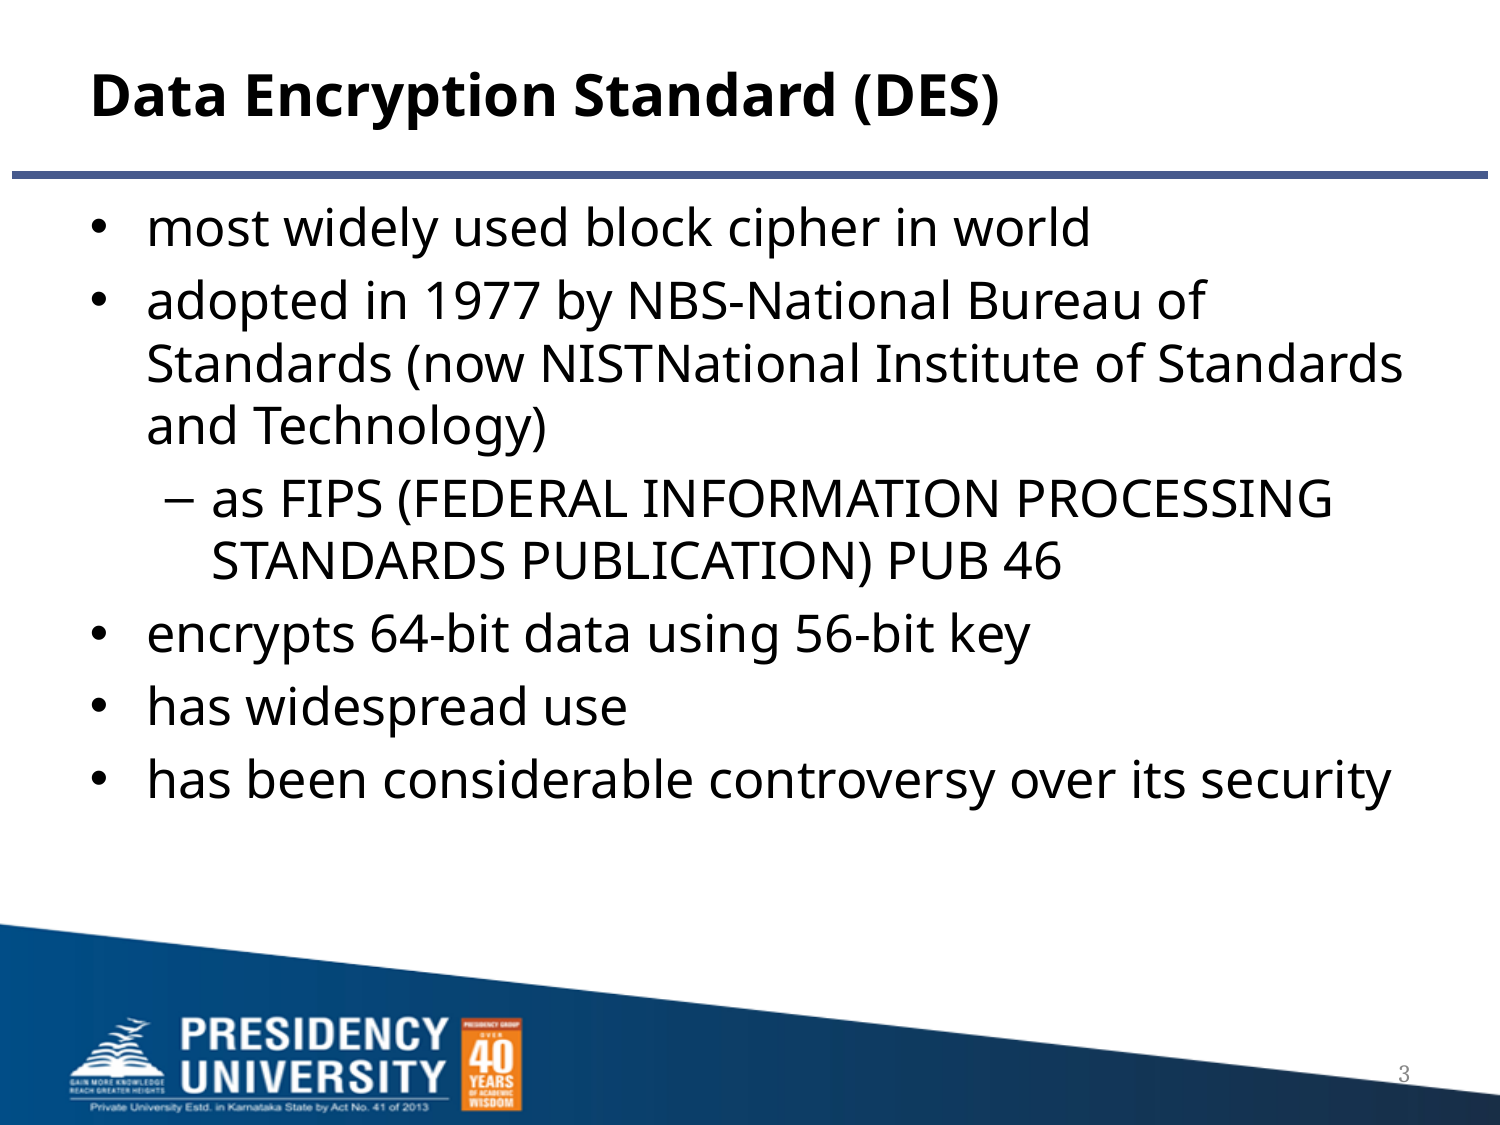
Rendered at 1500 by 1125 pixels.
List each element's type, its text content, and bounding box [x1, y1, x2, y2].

picture [0, 921, 1500, 1125]
text_box most widely used block cipher in world adopted in 1977 by NBS-National Bureau of Standards (now NISTNational Institute of Standards and Technology) as FIPS (FEDERAL INFORMATION PROCESSING STANDARDS PUBLICATION) PUB 46 encrypts 64-bit data using 56-bit key has widespread use has been considerable controversy over its security [74, 187, 1425, 930]
slide_number 3 [1074, 1042, 1425, 1103]
text_box Data Encryption Standard (DES) [74, 50, 1425, 168]
